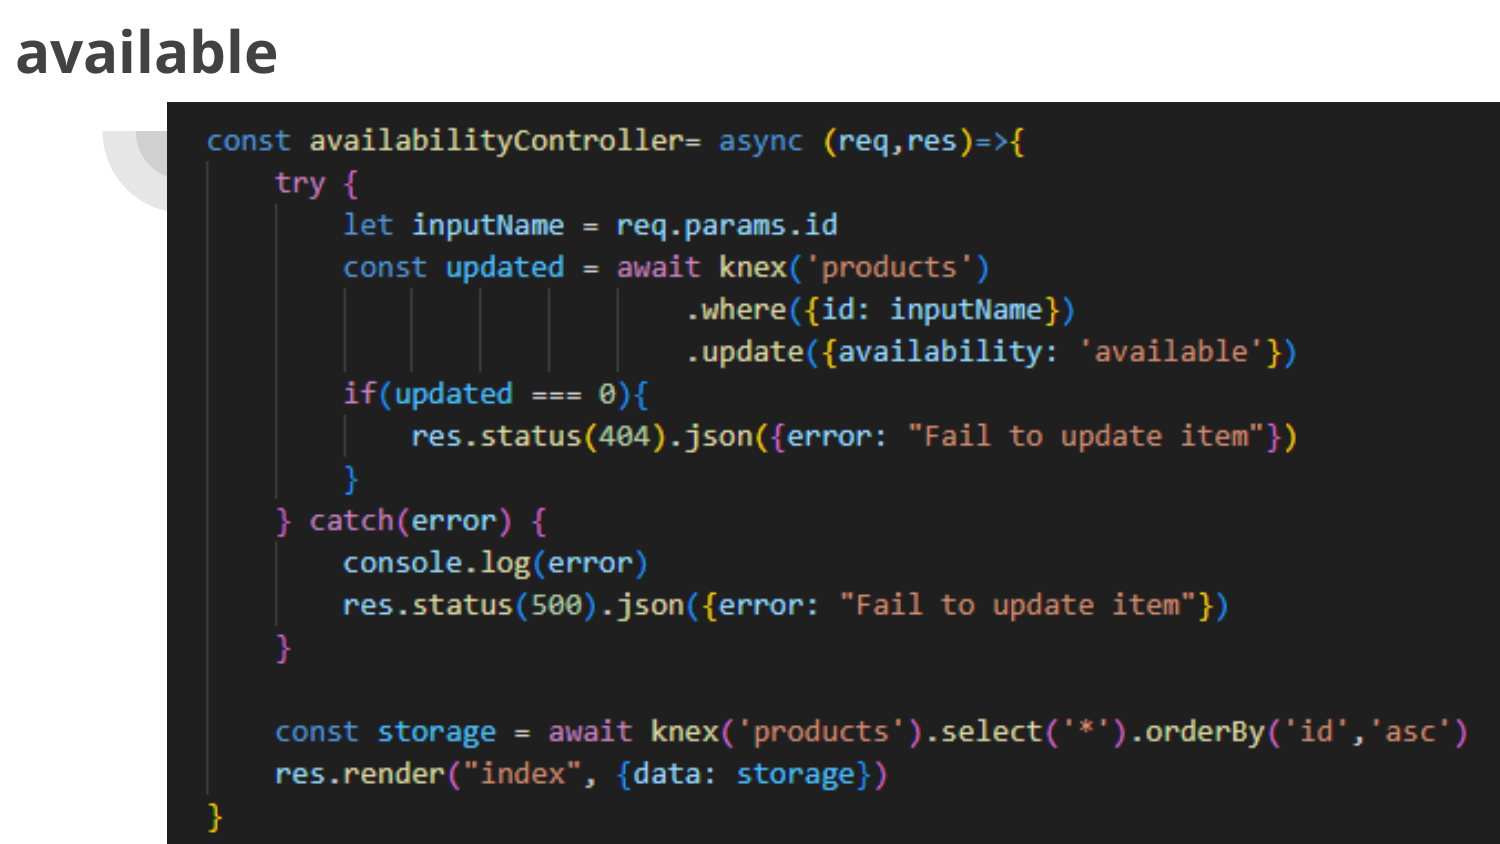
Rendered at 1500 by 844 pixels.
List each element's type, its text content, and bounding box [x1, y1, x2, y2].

picture [166, 102, 1500, 844]
title available [0, 0, 352, 150]
